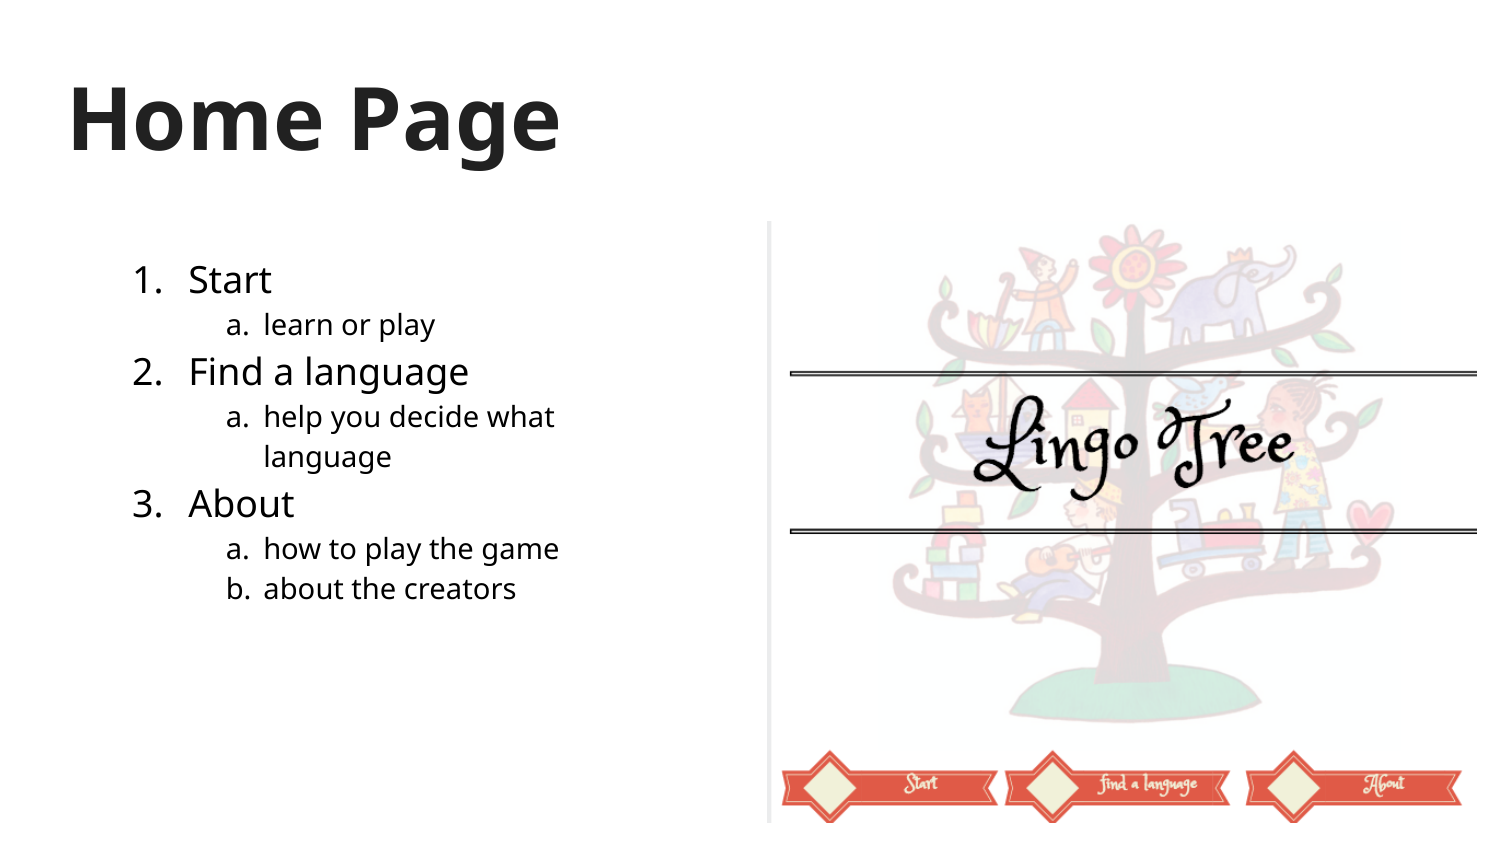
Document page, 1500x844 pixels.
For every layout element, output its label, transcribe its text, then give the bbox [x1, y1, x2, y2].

picture [766, 220, 1477, 823]
title Home Page [51, 48, 1449, 180]
text_box Start learn or play Find a language help you decide what language About how to play the game about the creators [98, 234, 686, 715]
